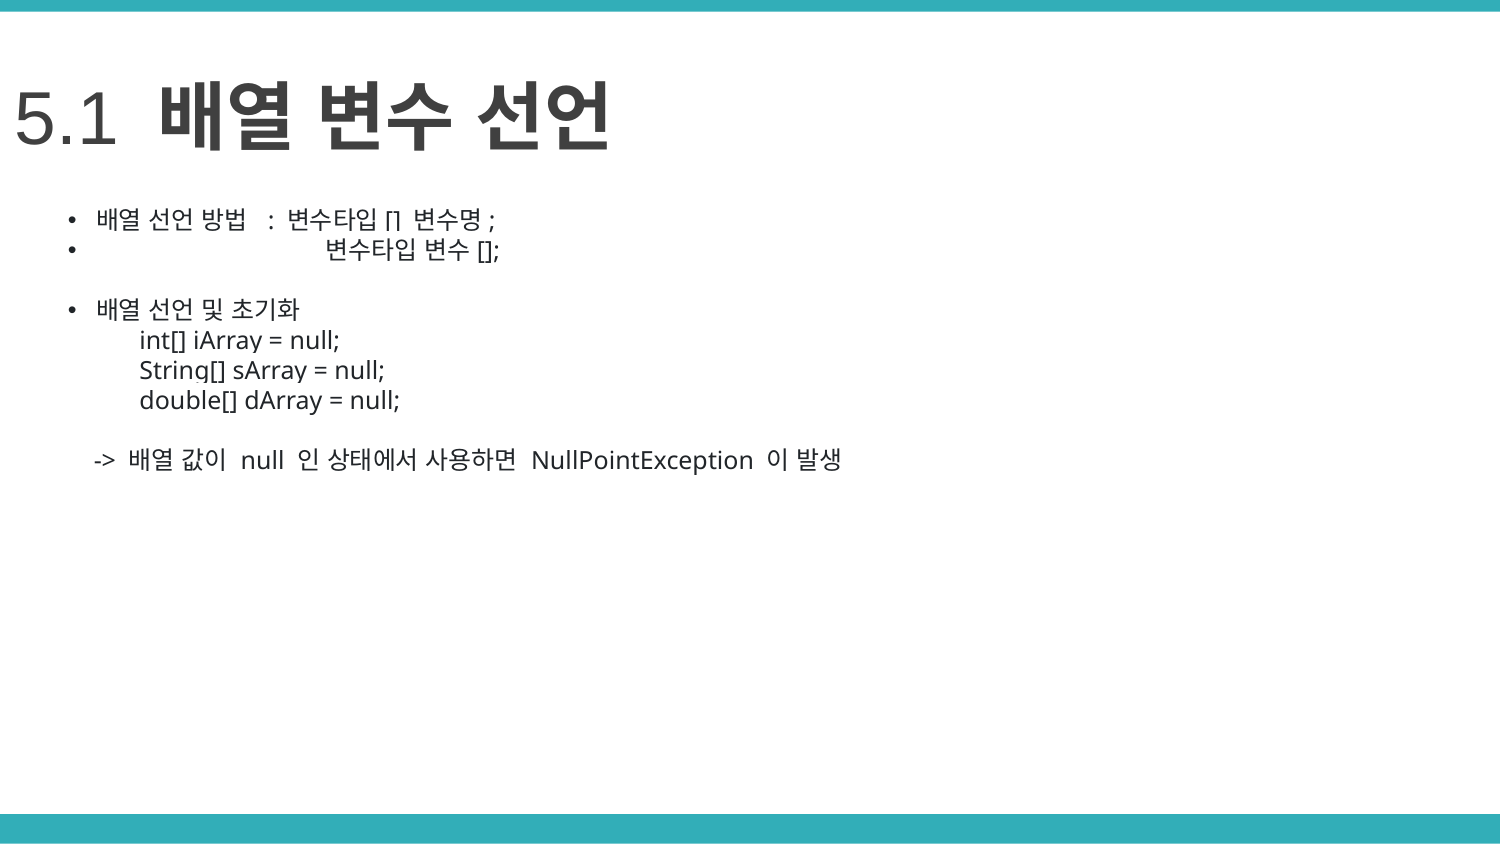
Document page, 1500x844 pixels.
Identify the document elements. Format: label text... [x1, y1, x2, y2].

text_box 배열 선언 방법 : 변수타입[] 변수명; 변수타입 변수[]; 배열 선언 및 초기화 int[] iArray = null; String[] sArray = null; double[] dArray = null; -> 배열 값이 null 인 상태에서 사용하면 NullPointException 이 발생 [53, 197, 996, 512]
list 5.1 배열 변수 선언 [0, 67, 1500, 162]
